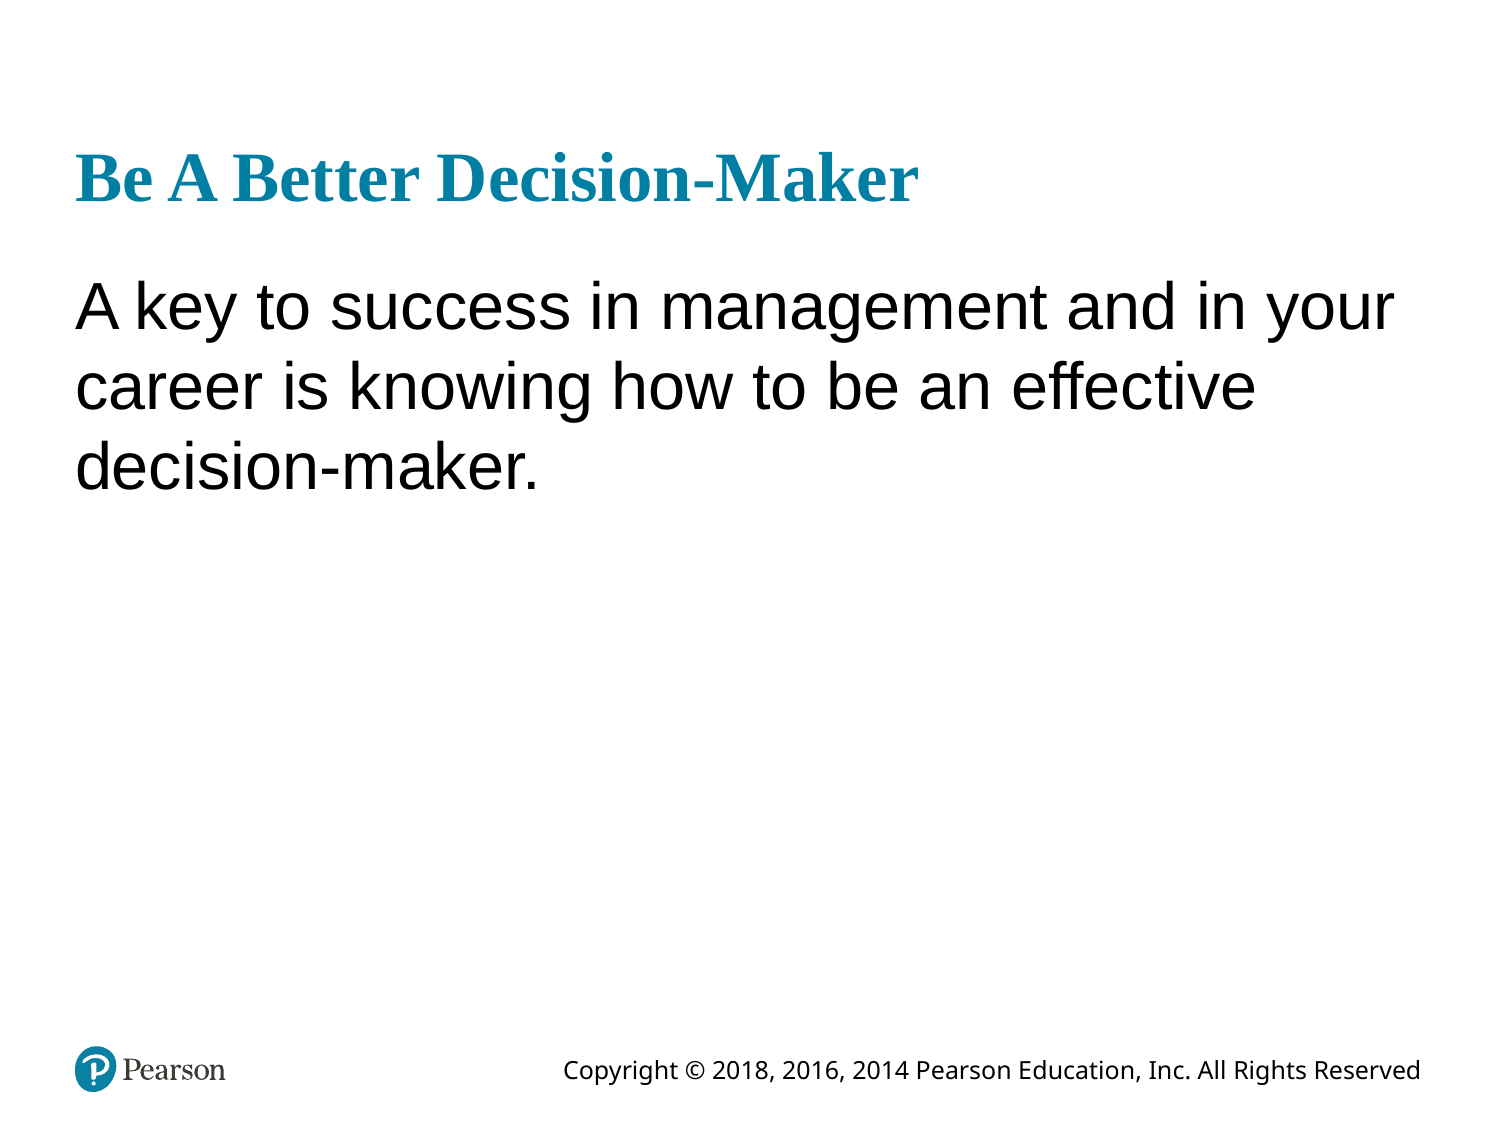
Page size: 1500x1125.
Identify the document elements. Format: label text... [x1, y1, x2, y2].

title Be A Better Decision-Maker [75, 35, 1425, 216]
list A key to success in management and in your career is knowing how to be an effective decision-maker. [75, 262, 1425, 1005]
